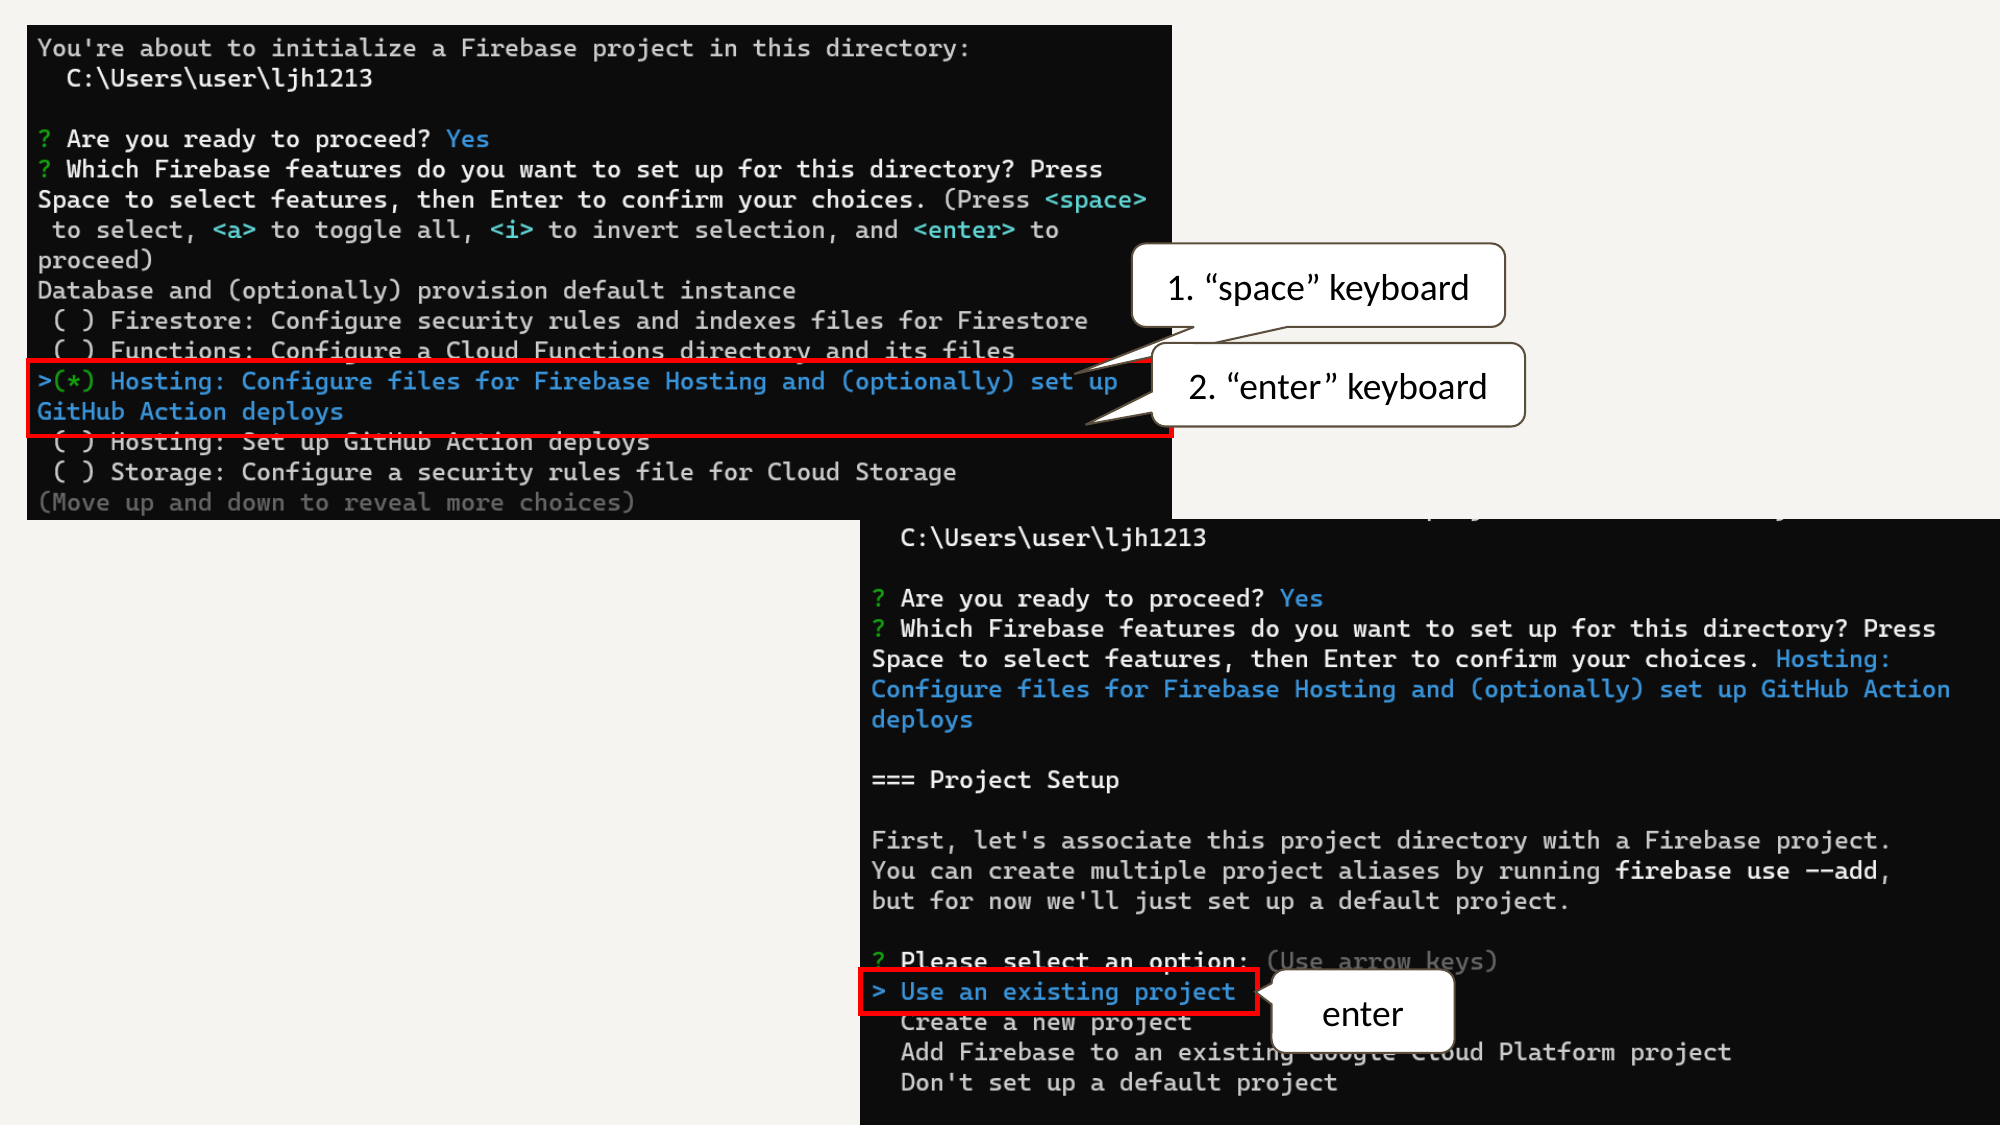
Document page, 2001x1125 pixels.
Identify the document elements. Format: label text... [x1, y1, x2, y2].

text_box [0, 0, 2000, 1125]
picture [27, 25, 2000, 1125]
text_box 1. “space” keyboard [1172, 242, 1507, 341]
text_box 2. “enter” keyboard [1172, 341, 1527, 428]
